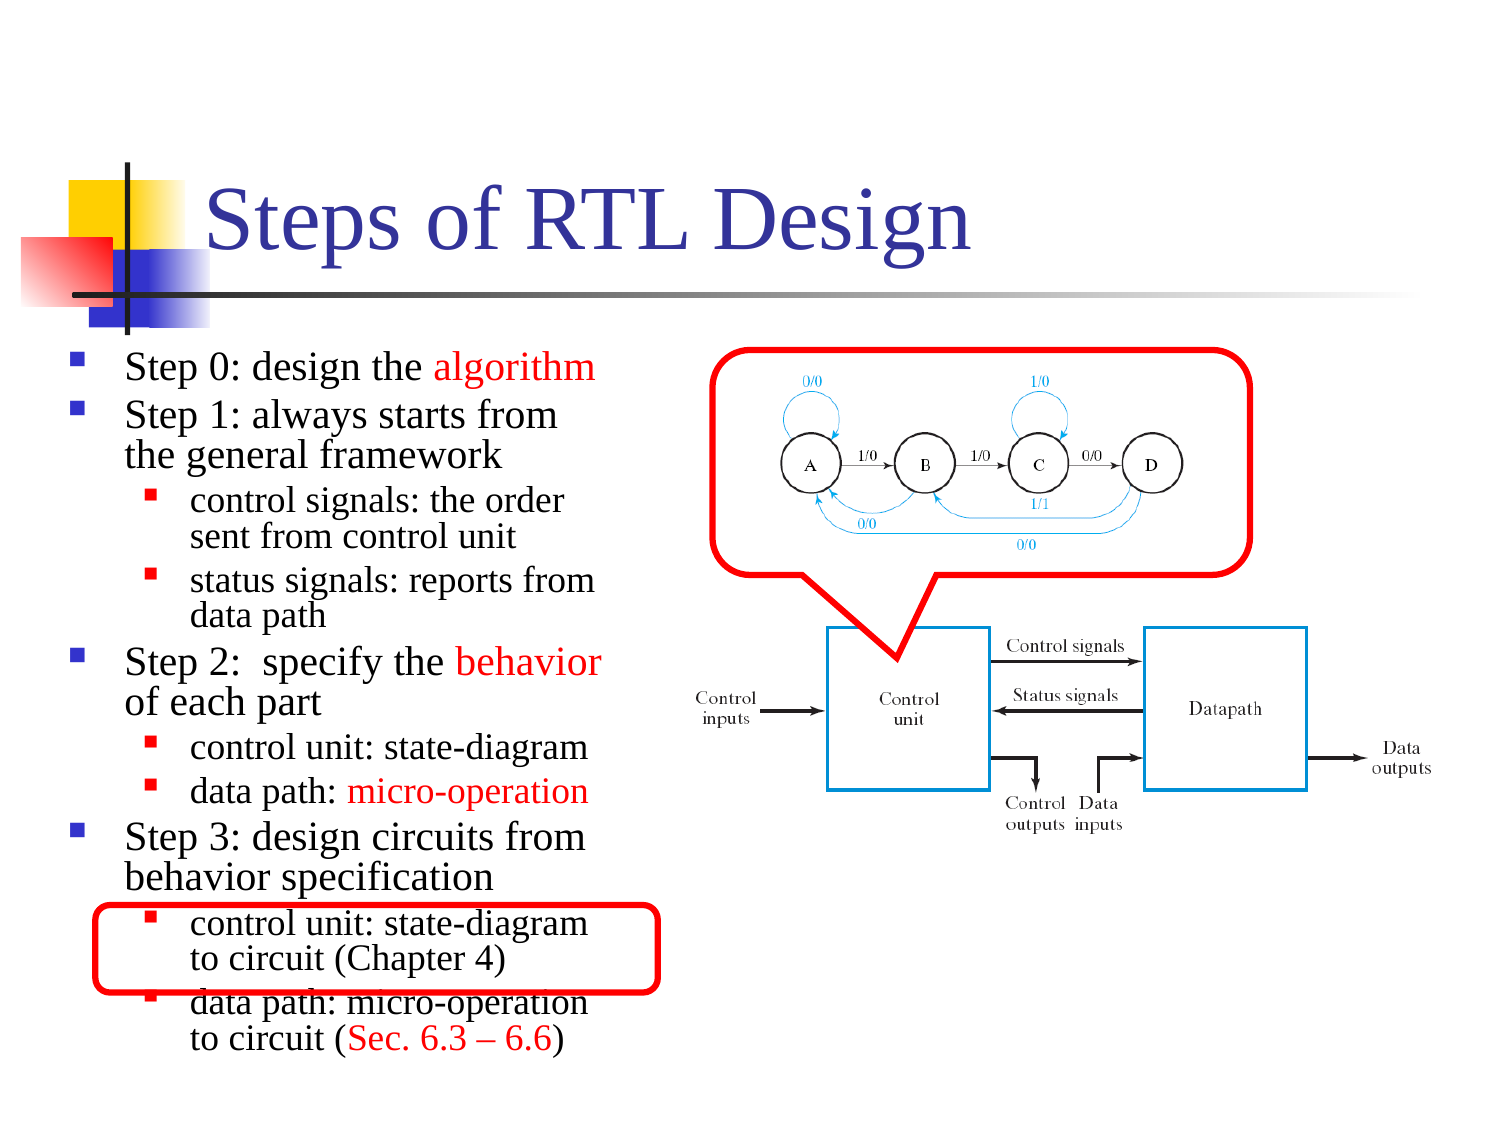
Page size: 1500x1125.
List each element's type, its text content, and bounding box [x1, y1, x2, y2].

text_box Step 0: design the algorithm Step 1: always starts from the general framework control signals: the order sent from control unit status signals: reports from data path Step 2: specify the behavior of each part control unit: state-diagram data path: micro-operation Step 3: design circuits from behavior specification control unit: state-diagram to circuit (Chapter 4) data path: micro-operation to circuit (Sec. 6.3 – 6.6) [53, 340, 629, 1102]
picture [687, 599, 1451, 842]
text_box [712, 349, 1251, 576]
title Steps of RTL Design [188, 35, 1468, 275]
text_box [95, 905, 658, 993]
